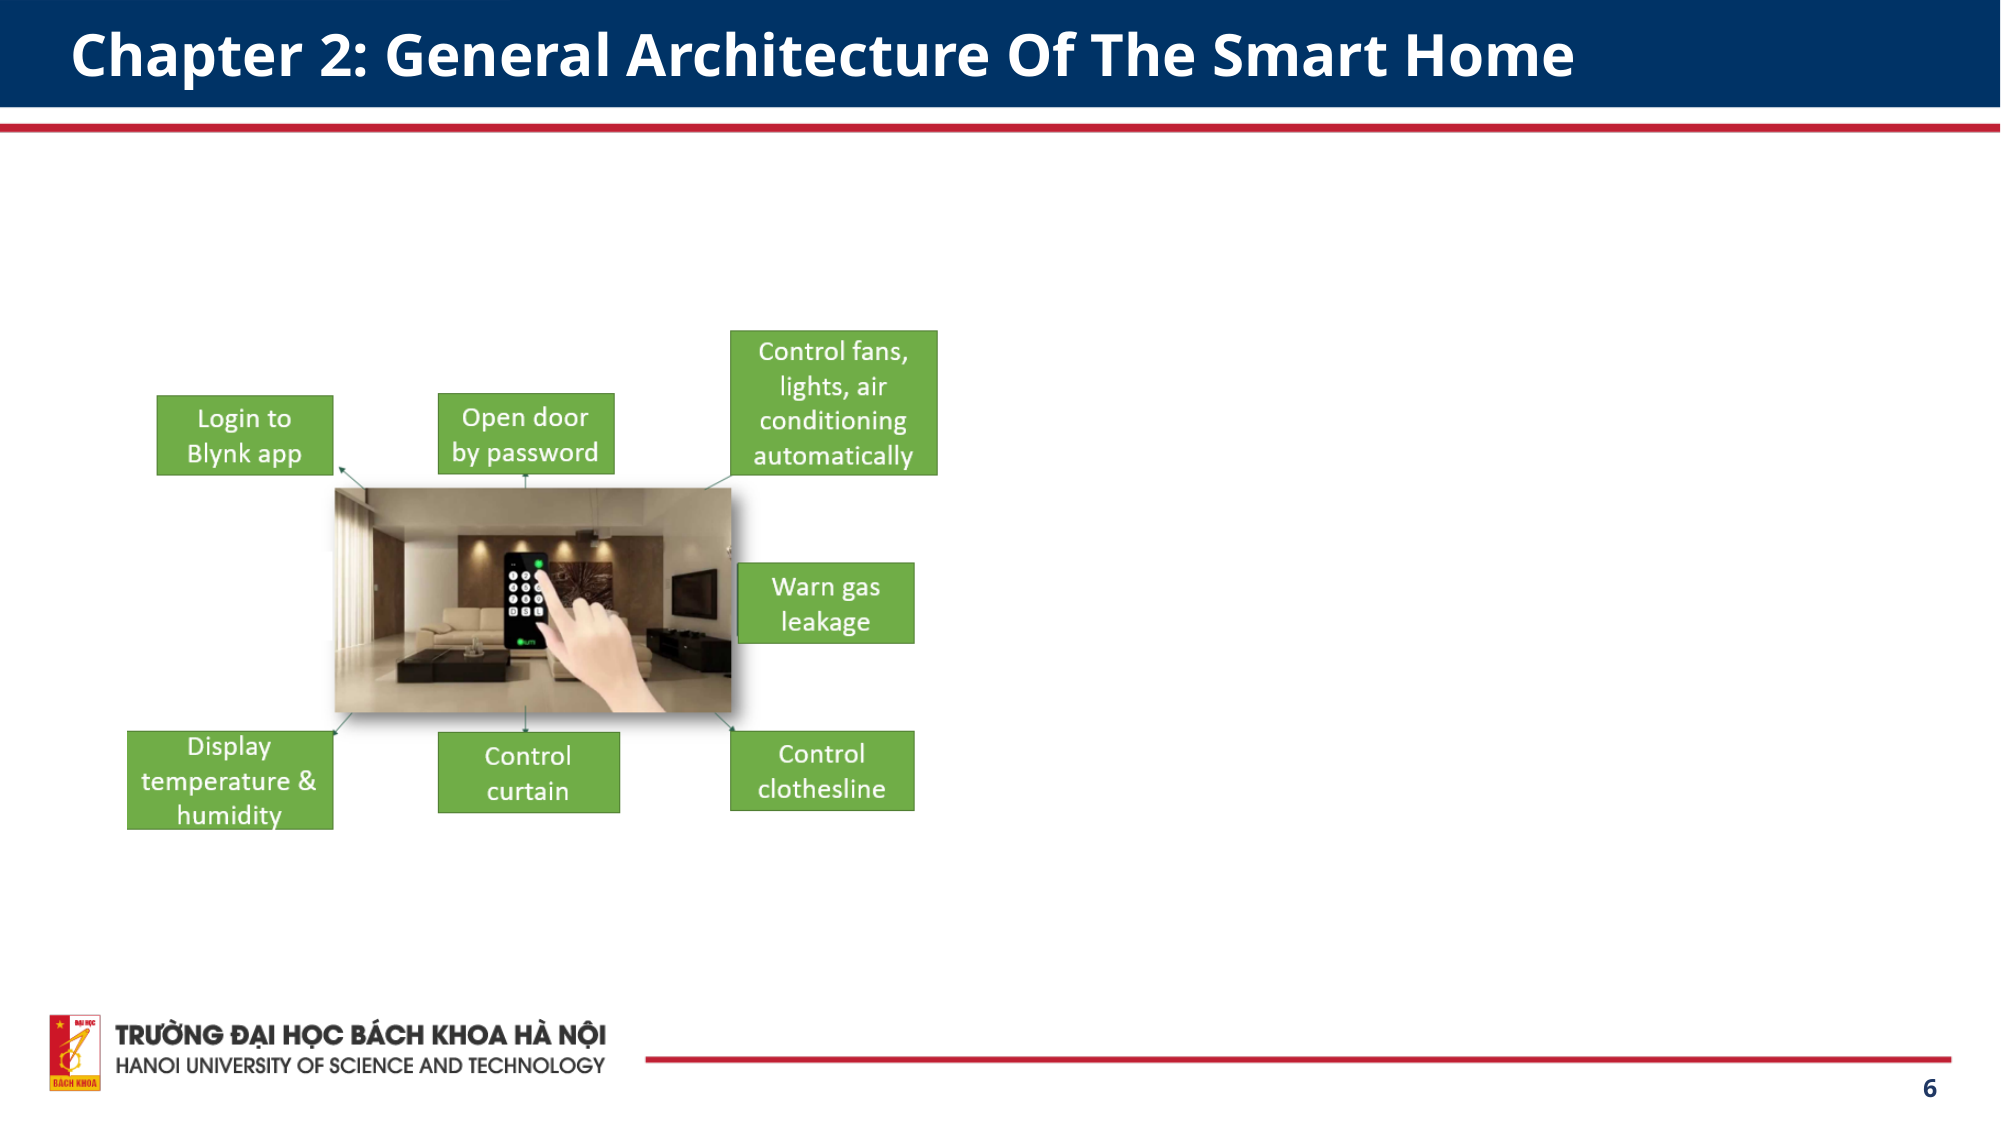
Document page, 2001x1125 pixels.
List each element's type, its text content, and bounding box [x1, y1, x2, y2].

picture [0, 0, 2001, 1125]
slide_number 6 [1502, 1065, 1953, 1125]
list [127, 293, 940, 832]
title Chapter 2: General Architecture Of The Smart Home [55, 18, 1945, 90]
